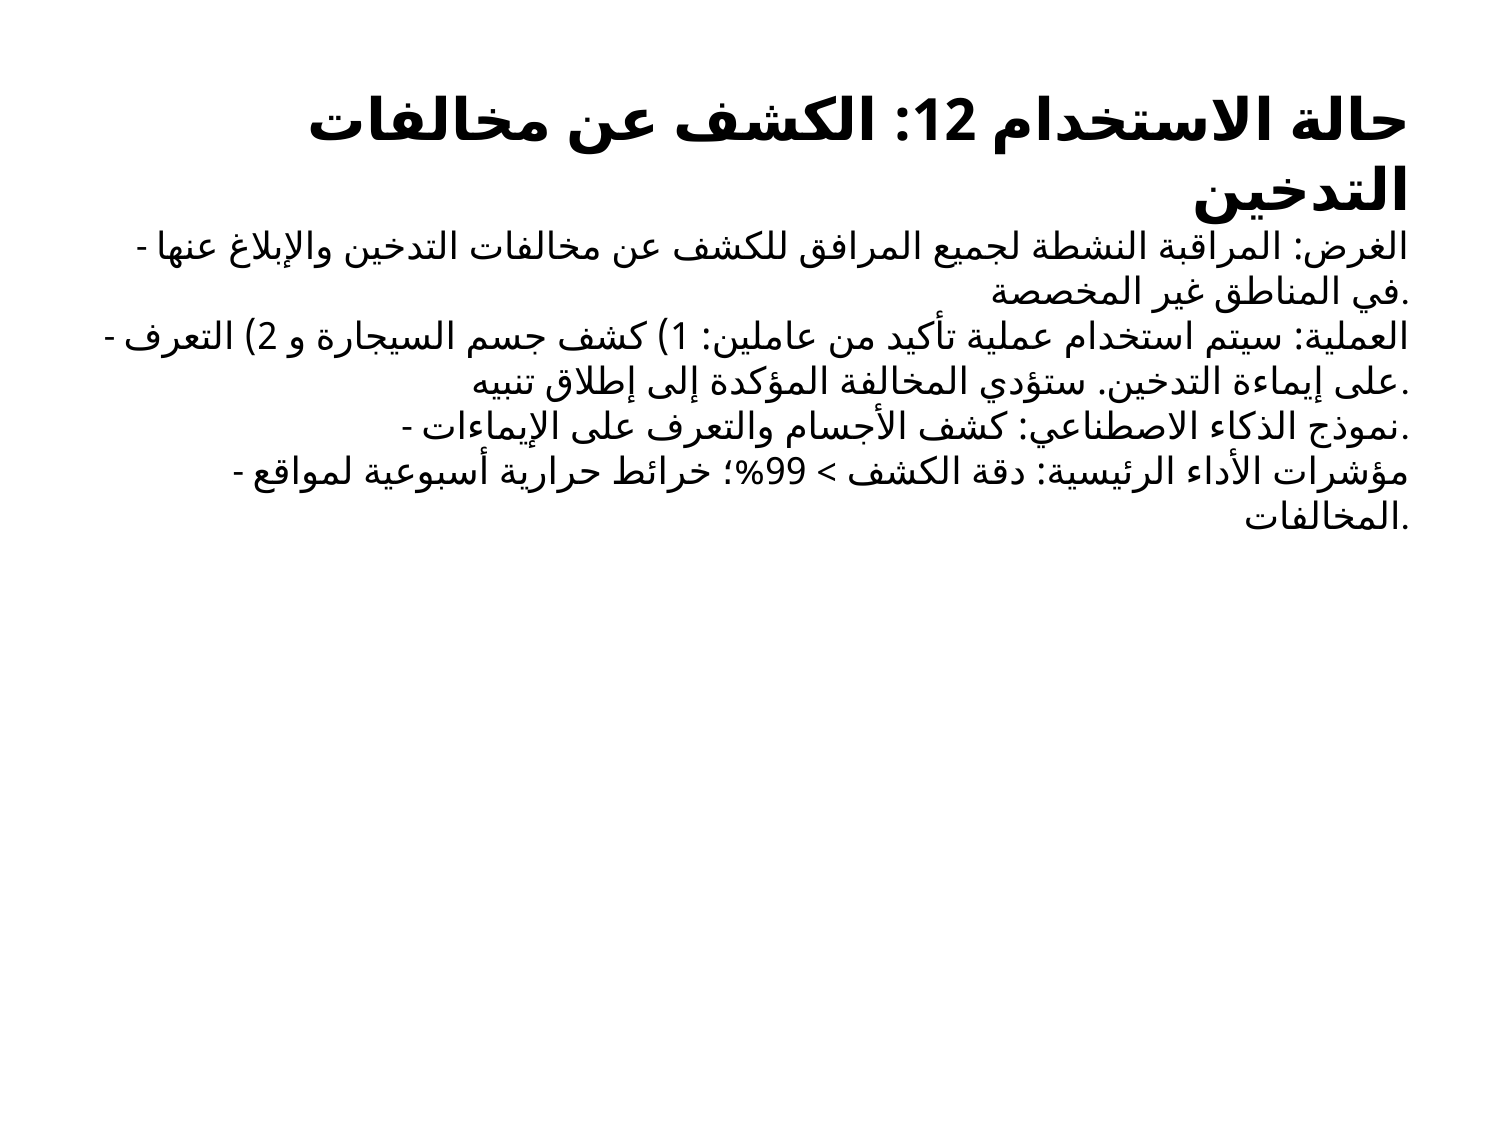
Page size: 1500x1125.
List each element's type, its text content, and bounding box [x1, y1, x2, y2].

text_box حالة الاستخدام 12: الكشف عن مخالفات التدخين - الغرض: المراقبة النشطة لجميع المرافق للكشف عن مخالفات التدخين والإبلاغ عنها في المناطق غير المخصصة. - العملية: سيتم استخدام عملية تأكيد من عاملين: 1) كشف جسم السيجارة و 2) التعرف على إيماءة التدخين. ستؤدي المخالفة المؤكدة إلى إطلاق تنبيه. - نموذج الذكاء الاصطناعي: كشف الأجسام والتعرف على الإيماءات. - مؤشرات الأداء الرئيسية: دقة الكشف > 99%؛ خرائط حرارية أسبوعية لمواقع المخالفات. [74, 74, 1425, 545]
